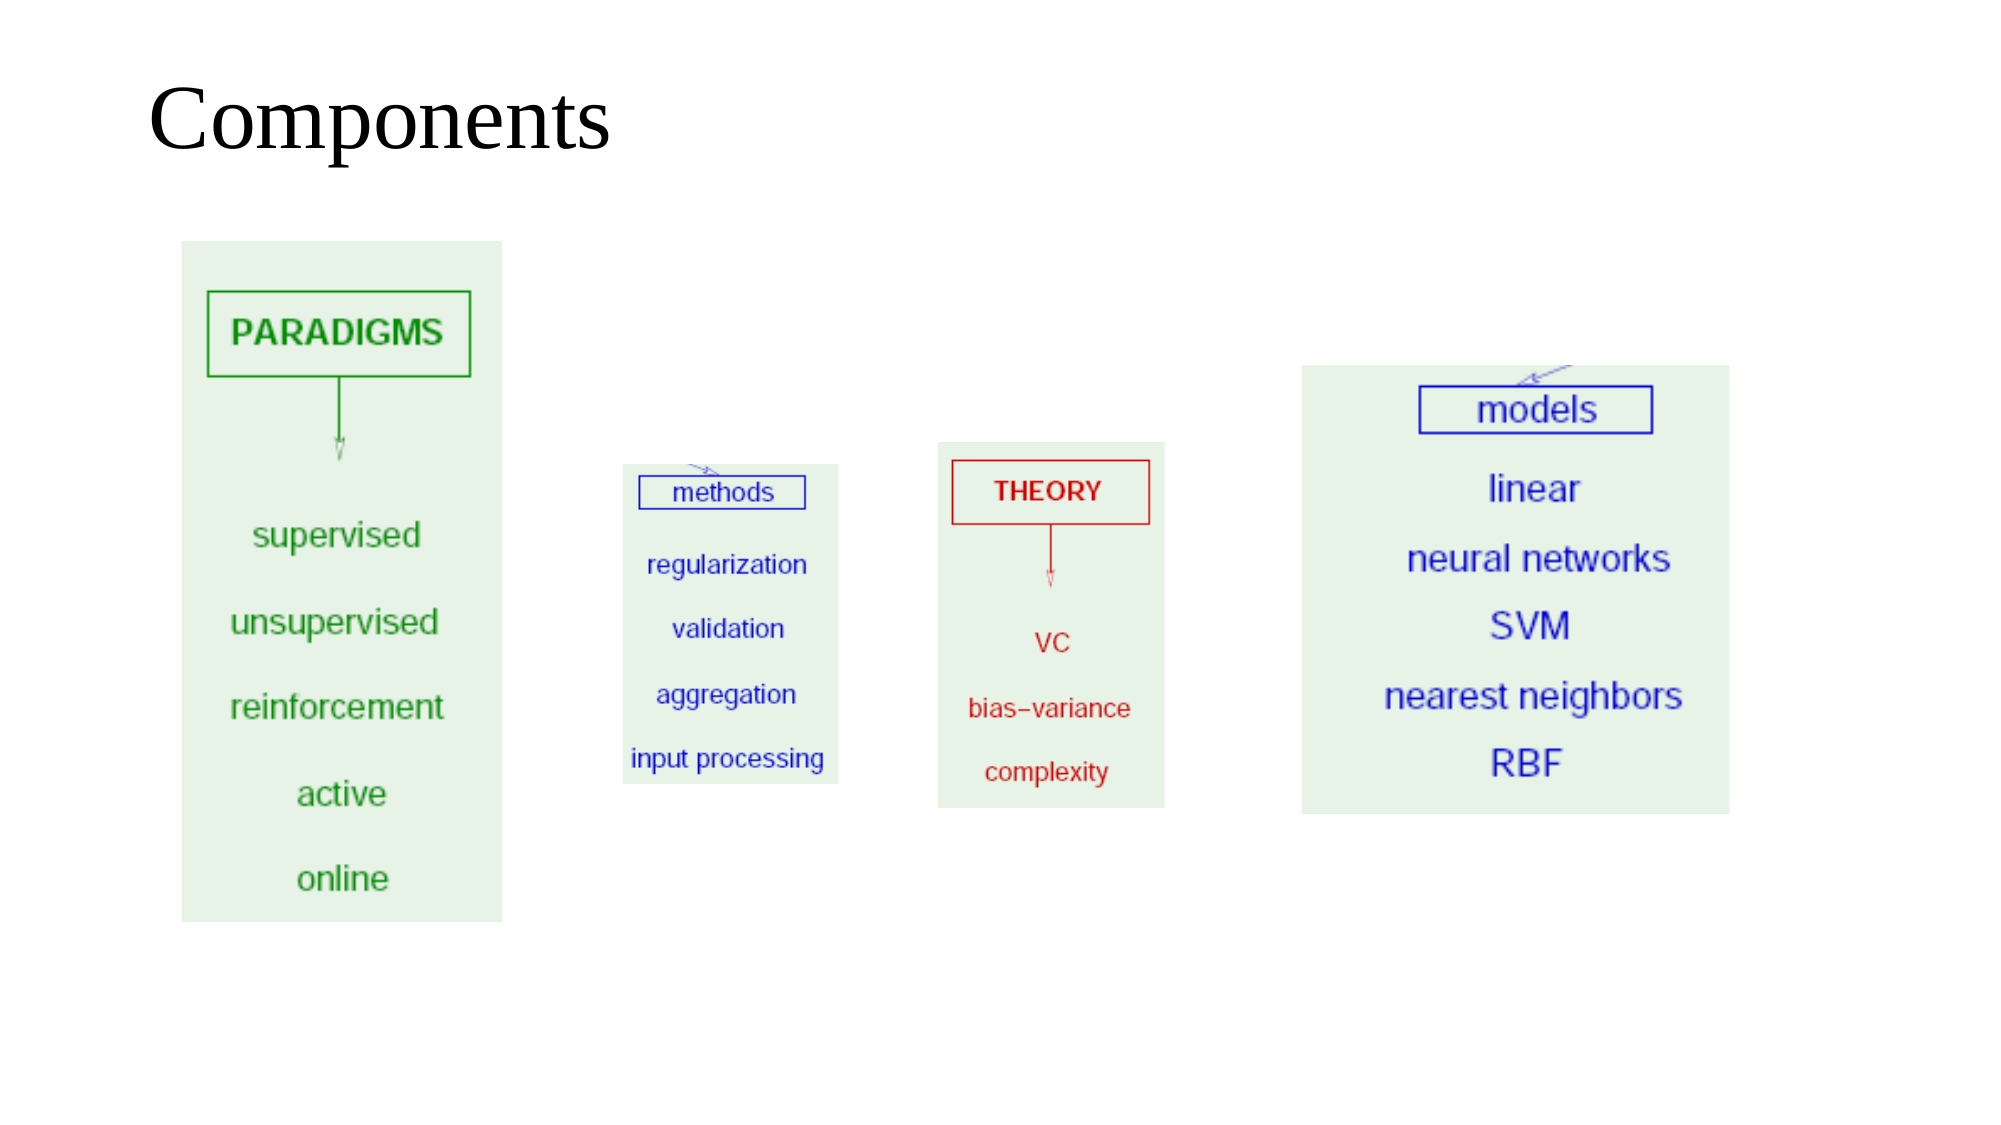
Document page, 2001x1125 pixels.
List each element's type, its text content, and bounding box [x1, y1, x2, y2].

picture [622, 464, 839, 784]
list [181, 241, 503, 921]
picture [937, 442, 1165, 808]
title Components [133, 9, 1859, 228]
picture [1301, 365, 1730, 814]
